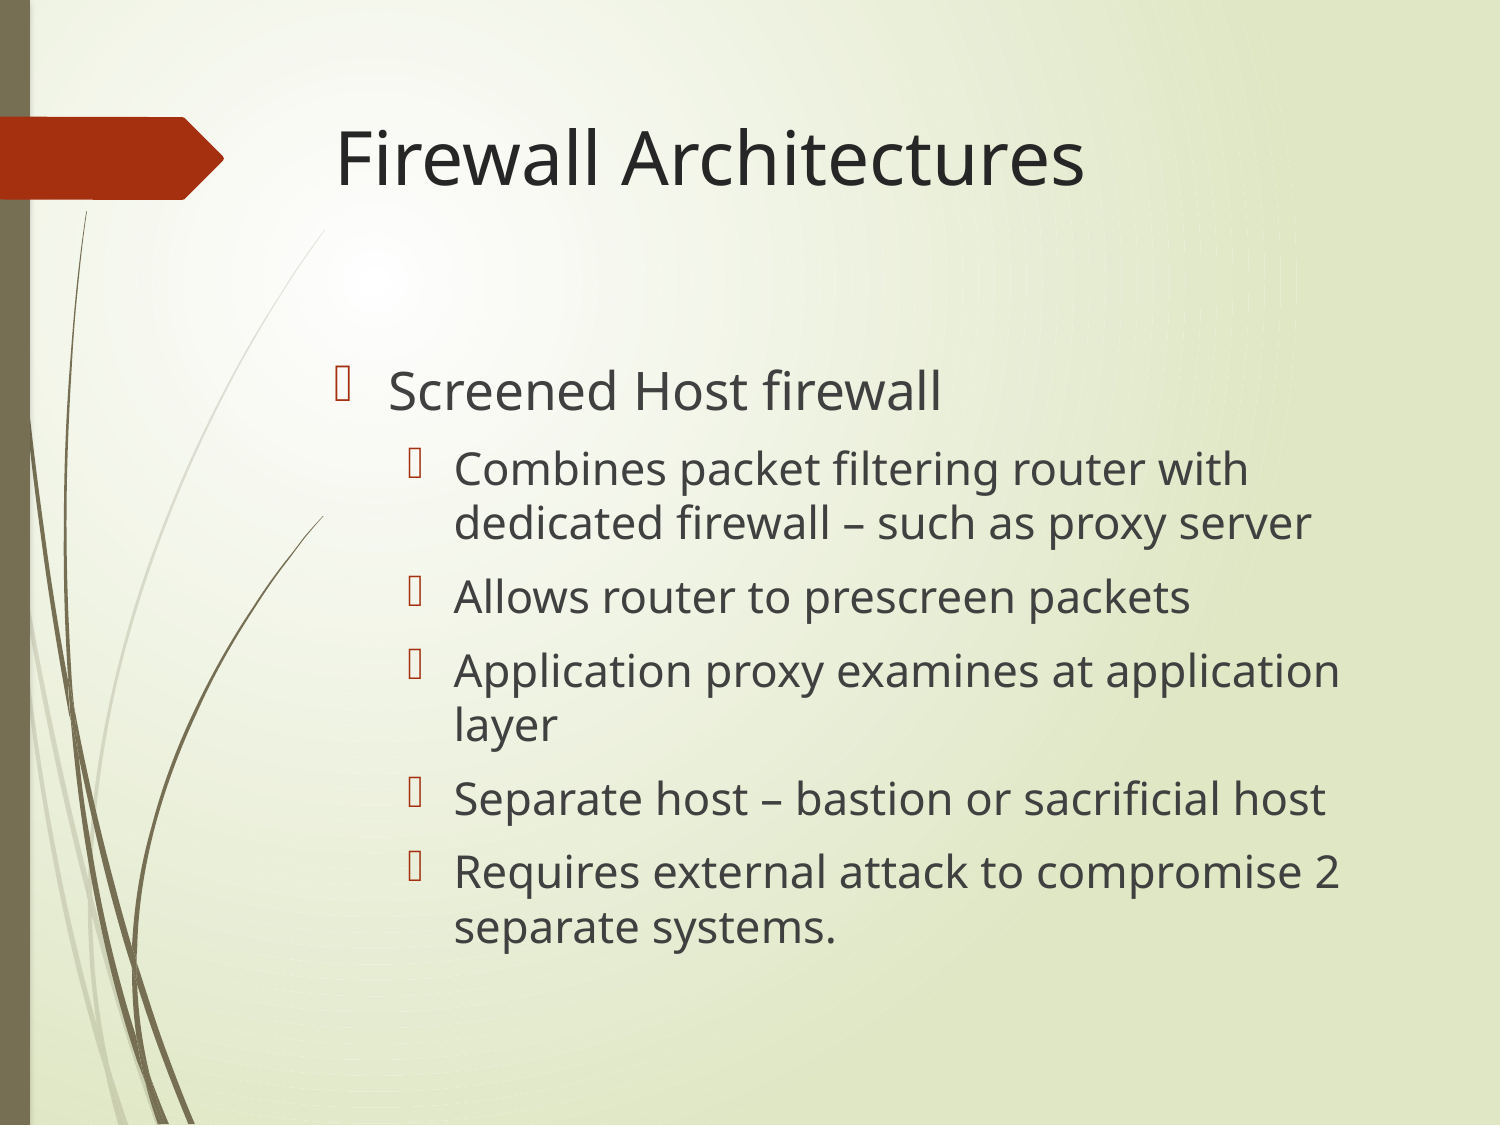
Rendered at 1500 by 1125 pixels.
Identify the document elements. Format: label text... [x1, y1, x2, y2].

title Firewall Architectures [319, 102, 1400, 313]
list Screened Host firewall Combines packet filtering router with dedicated firewall – such as proxy server Allows router to prescreen packets Application proxy examines at application layer Separate host – bastion or sacrificial host Requires external attack to compromise 2 separate systems. [318, 350, 1400, 970]
